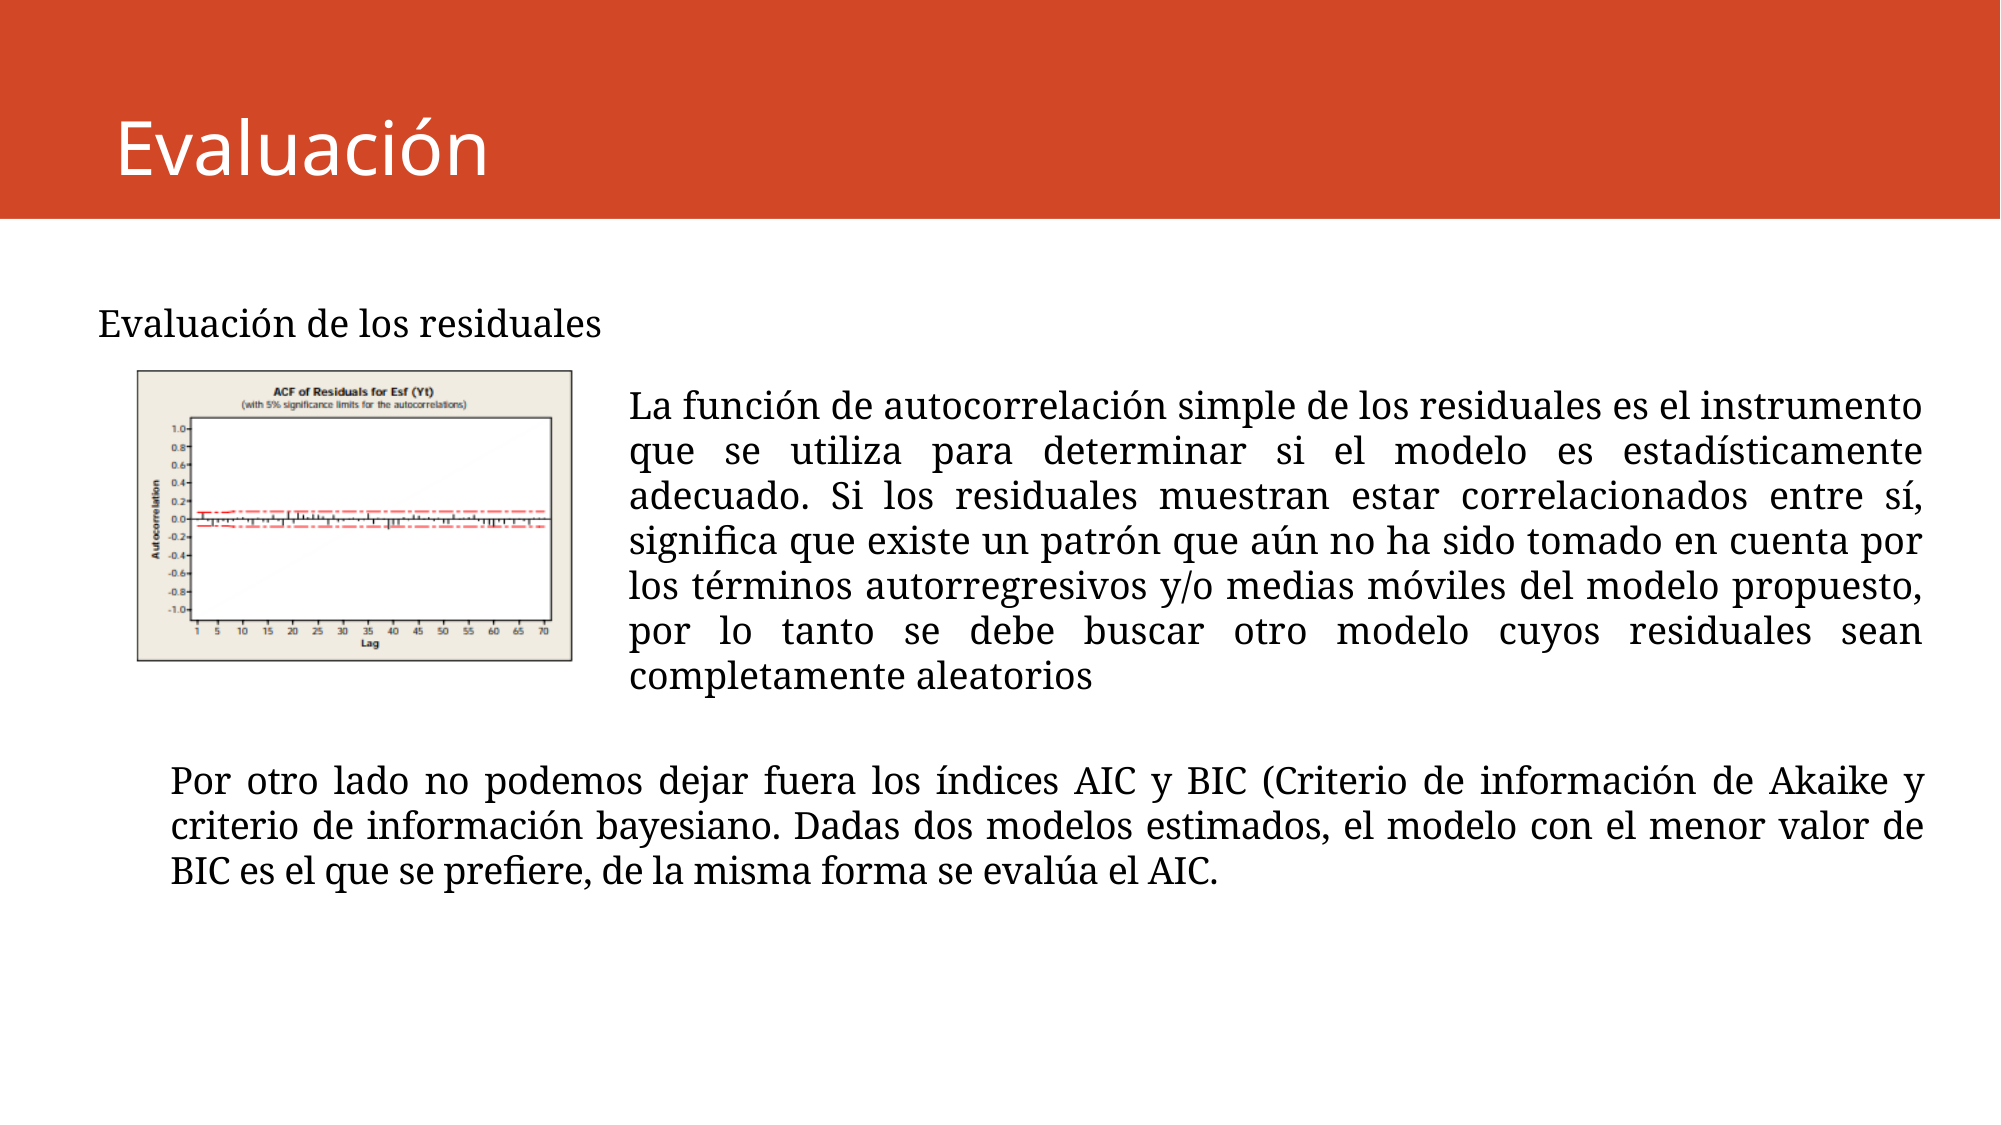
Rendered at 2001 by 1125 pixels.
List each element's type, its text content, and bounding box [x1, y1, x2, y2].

text_box Evaluación de los residuales [83, 292, 618, 353]
text_box Por otro lado no podemos dejar fuera los índices AIC y BIC (Criterio de información de Akaike y criterio de información bayesiano. Dadas dos modelos estimados, el modelo con el menor valor de BIC es el que se prefiere, de la misma forma se evalúa el AIC. [155, 749, 1940, 900]
picture [129, 365, 582, 667]
text_box La función de autocorrelación simple de los residuales es el instrumento que se utiliza para determinar si el modelo es estadísticamente adecuado. Si los residuales muestran estar correlacionados entre sí, significa que existe un patrón que aún no ha sido tomado en cuenta por los términos autorregresivos y/o medias móviles del modelo propuesto, por lo tanto se debe buscar otro modelo cuyos residuales sean completamente aleatorios [614, 374, 1940, 705]
title Evaluación [99, 0, 1863, 199]
